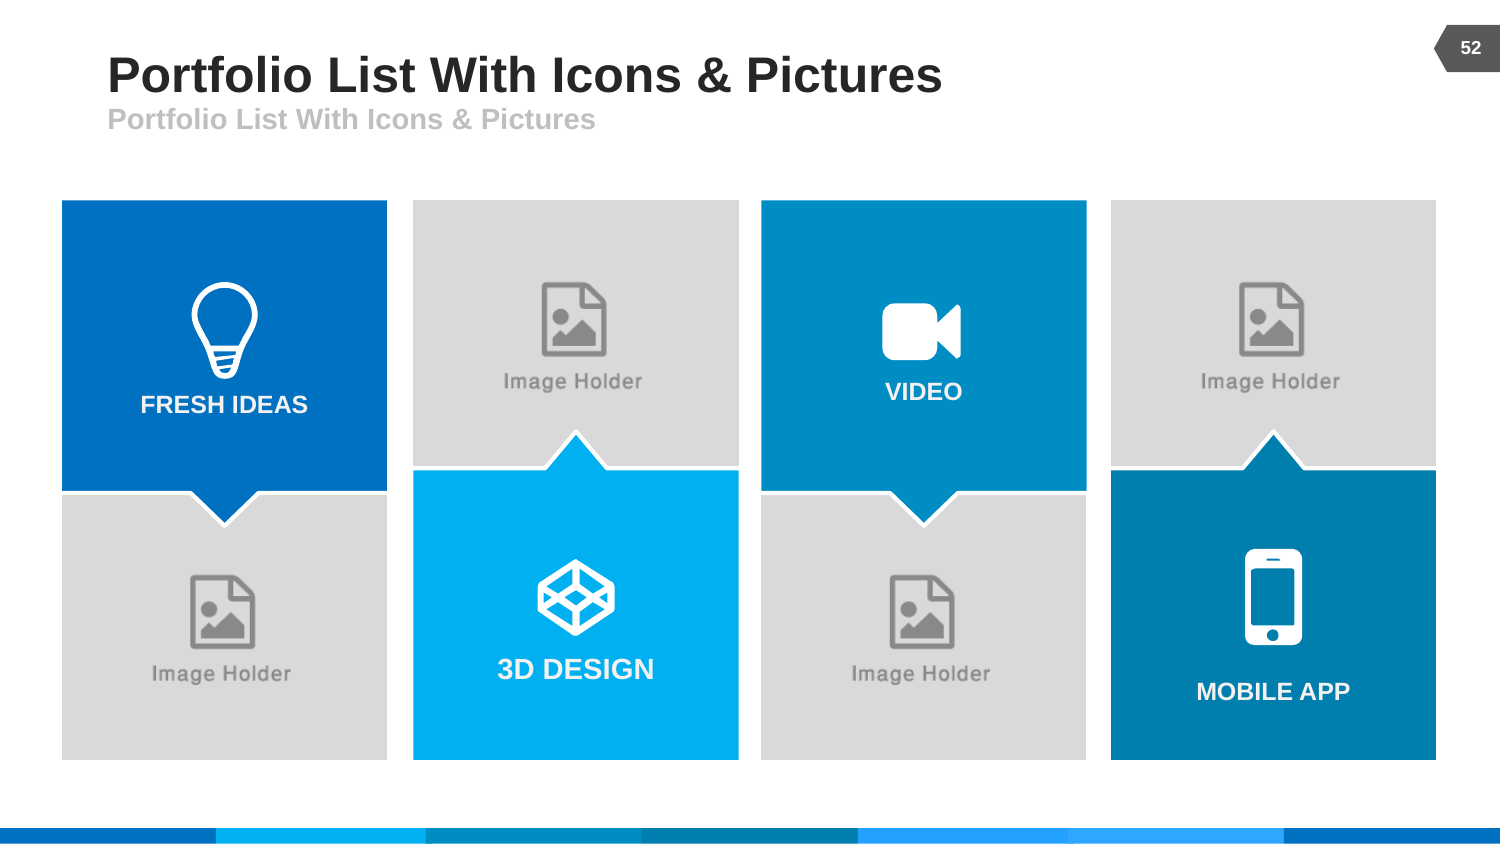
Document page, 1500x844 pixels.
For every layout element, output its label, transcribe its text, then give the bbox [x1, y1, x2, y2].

text_box [1245, 548, 1303, 646]
title Portfolio List With Icons & Pictures [107, 43, 1033, 102]
text_box [191, 282, 258, 379]
list Portfolio List With Icons & Pictures [107, 101, 783, 135]
text_box VIDEO [757, 196, 1091, 528]
text_box [882, 303, 961, 361]
text_box [1107, 196, 1440, 466]
text_box 3D DESIGN [409, 429, 743, 765]
text_box MOBILE APP [1106, 429, 1441, 765]
text_box [58, 495, 391, 764]
text_box [757, 495, 1091, 764]
text_box [409, 196, 743, 466]
text_box [537, 558, 615, 636]
text_box FRESH IDEAS [57, 196, 392, 528]
slide_number 52 [1439, 24, 1500, 70]
